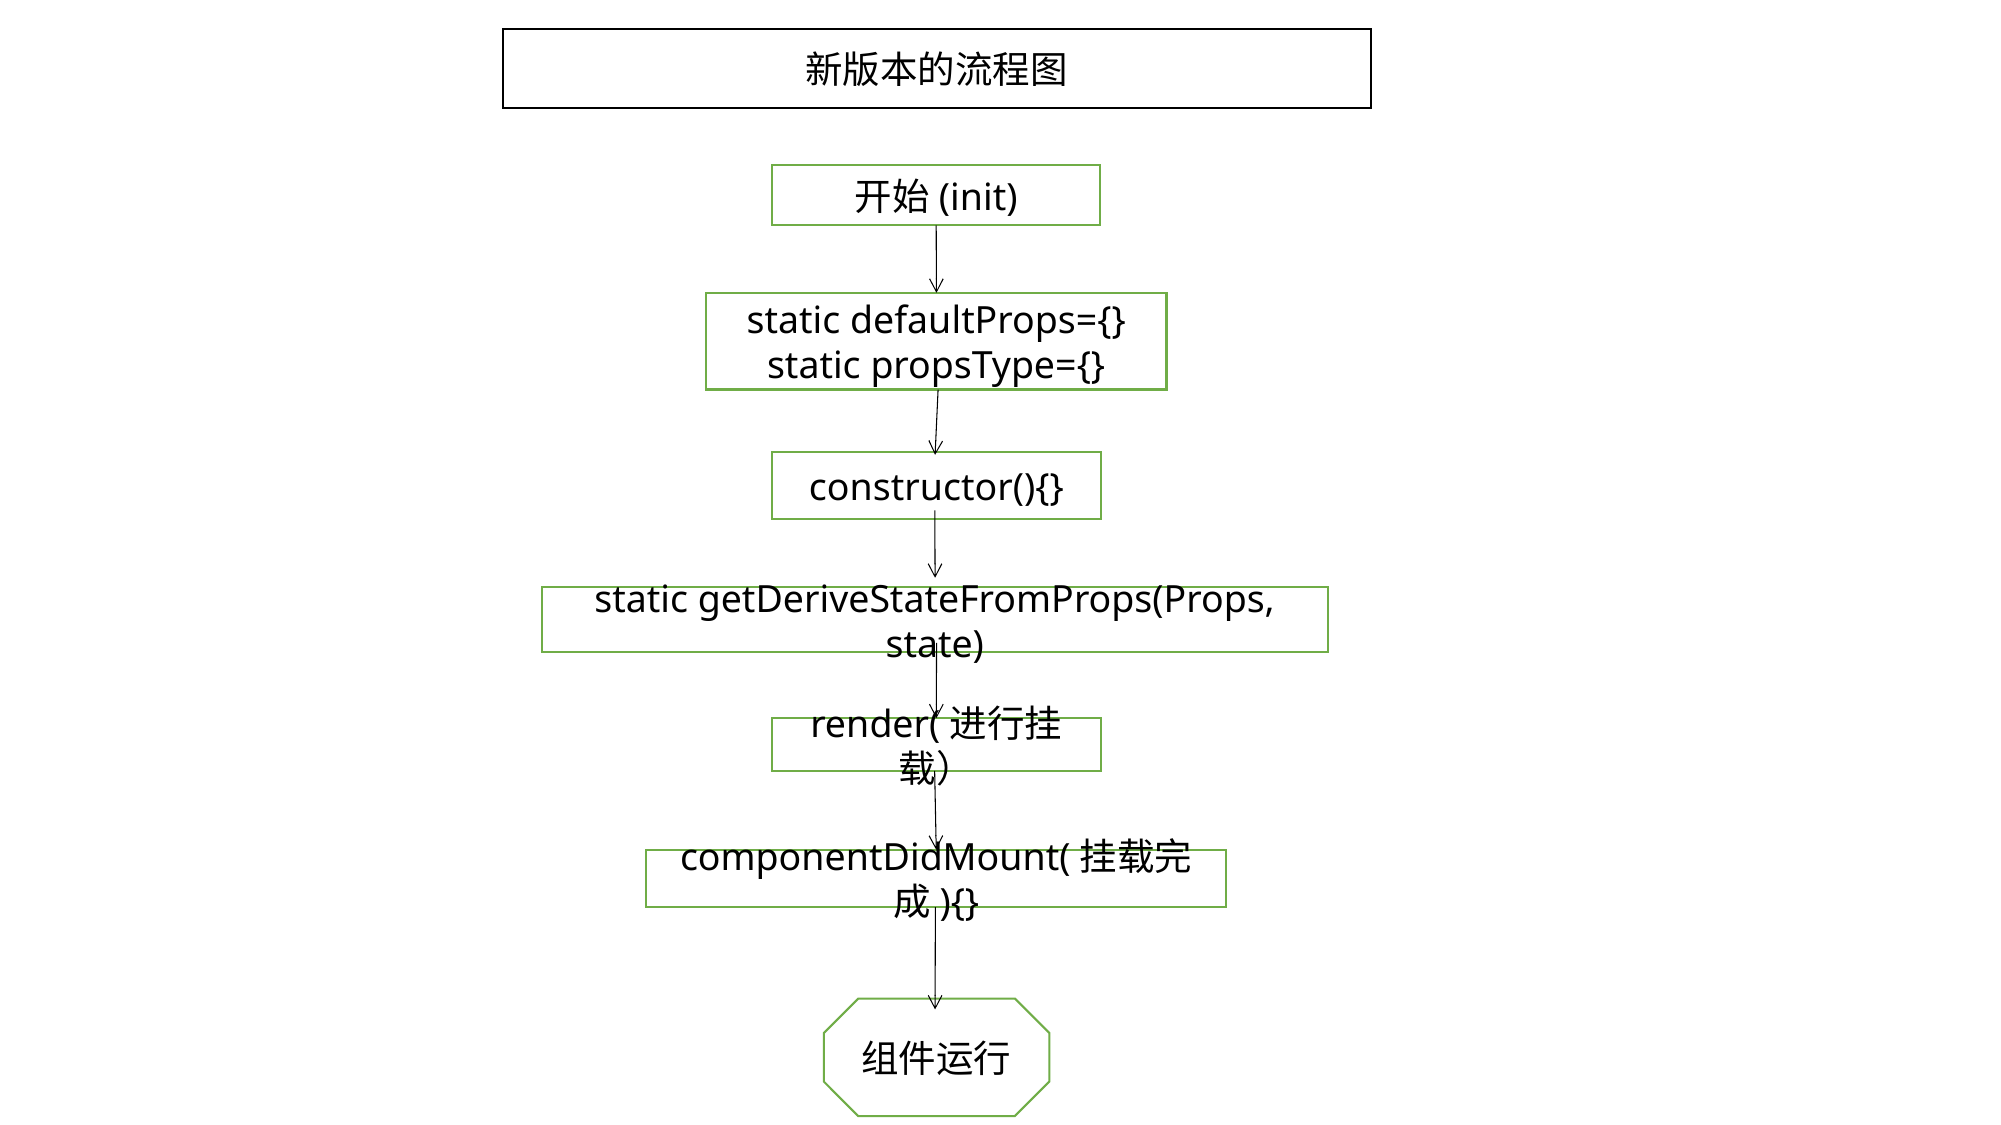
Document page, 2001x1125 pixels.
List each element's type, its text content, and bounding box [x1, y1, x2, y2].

text_box static defaultProps={} static propsType={} [705, 292, 1168, 391]
text_box 新版本的流程图 [502, 28, 1372, 109]
text_box 开始(init) [771, 164, 1101, 226]
text_box constructor(){} [771, 451, 1102, 520]
text_box render(进行挂载） [771, 717, 1102, 772]
text_box static getDeriveStateFromProps(Props, state) [541, 586, 1329, 653]
text_box 组件运行 [822, 997, 1051, 1118]
text_box componentDidMount(挂载完成){} [645, 849, 1227, 908]
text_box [935, 389, 939, 455]
